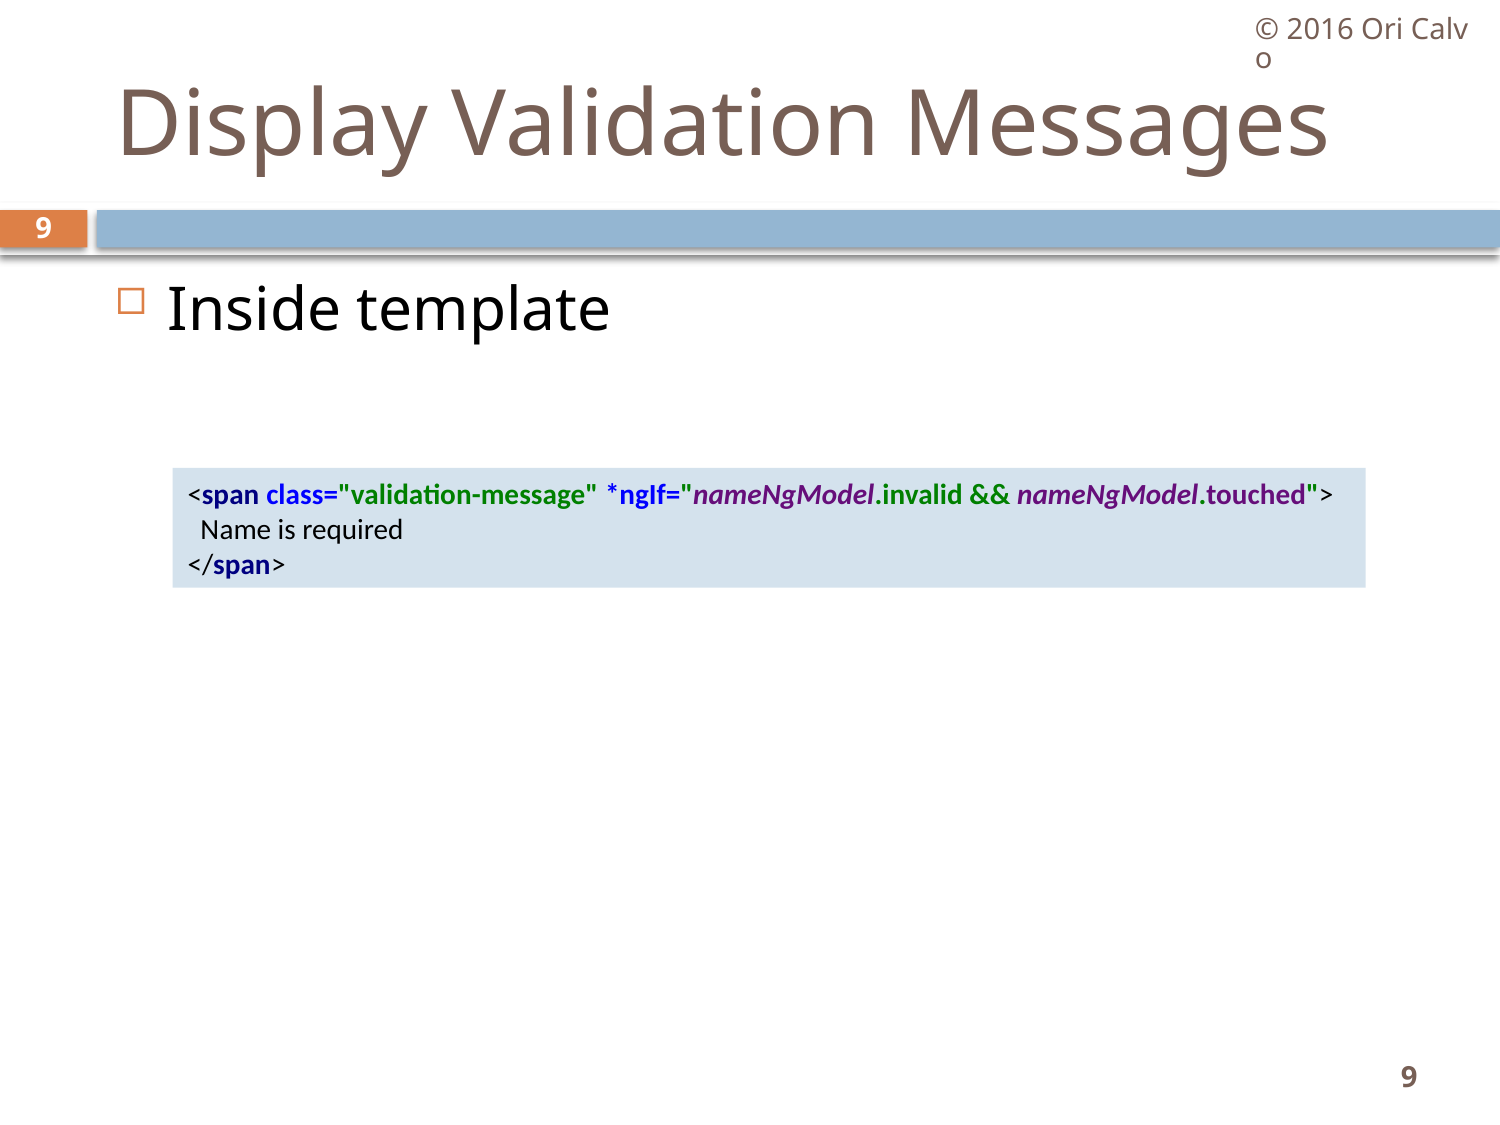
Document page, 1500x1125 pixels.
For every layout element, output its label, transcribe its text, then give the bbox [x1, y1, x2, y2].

footer © 2016 Ori Calvo [1240, 0, 1500, 60]
text_box <span class="validation-message" *ngIf="nameNgModel.invalid && nameNgModel.touched"> Name is required </span> [172, 467, 1366, 588]
list Inside template [100, 262, 1438, 1000]
title Display Validation Messages [100, 37, 1438, 200]
slide_number 9 [0, 208, 88, 249]
